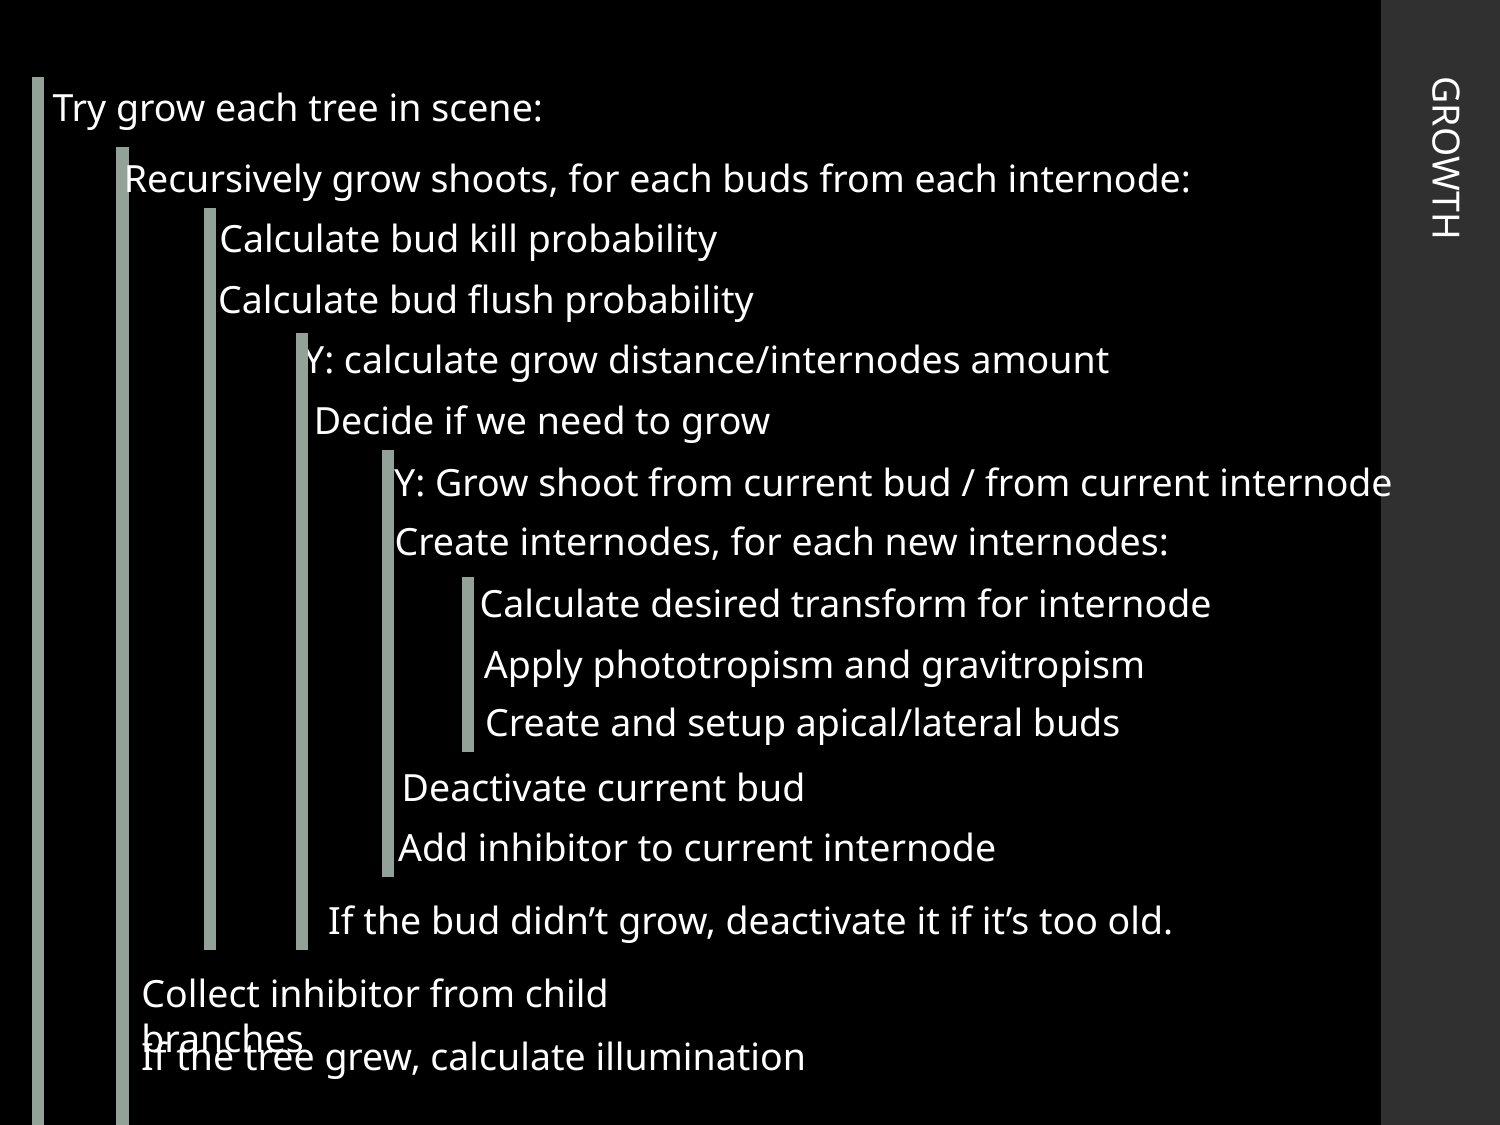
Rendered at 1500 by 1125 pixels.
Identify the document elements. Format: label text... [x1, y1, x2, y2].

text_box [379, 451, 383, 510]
text_box Decide if we need to grow [309, 389, 786, 450]
text_box Create internodes, for each new internodes: [396, 510, 1185, 571]
text_box Create and setup apical/lateral buds [475, 691, 1136, 752]
text_box Calculate bud kill probability [216, 207, 733, 268]
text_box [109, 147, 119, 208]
text_box Deactivate current bud [396, 756, 821, 816]
text_box Calculate desired transform for internode [464, 572, 1227, 632]
text_box Collect inhibitor from child branches [129, 963, 783, 1025]
text_box Calculate bud flush probability [218, 268, 770, 329]
text_box Apply phototropism and gravitropism [476, 633, 1161, 694]
text_box Try grow each tree in scene: [40, 76, 559, 137]
text_box If the tree grew, calculate illumination [129, 1025, 1349, 1085]
text_box Y: Grow shoot from current bud / from current internode [394, 451, 1419, 511]
text_box GROWTH [1401, 62, 1478, 245]
text_box Recursively grow shoots, for each buds from each internode: [125, 147, 1207, 208]
text_box Y: calculate grow distance/internodes amount [288, 329, 1125, 389]
text_box If the bud didn’t grow, deactivate it if it’s too old. [313, 889, 1225, 950]
text_box Add inhibitor to current internode [395, 816, 1012, 876]
